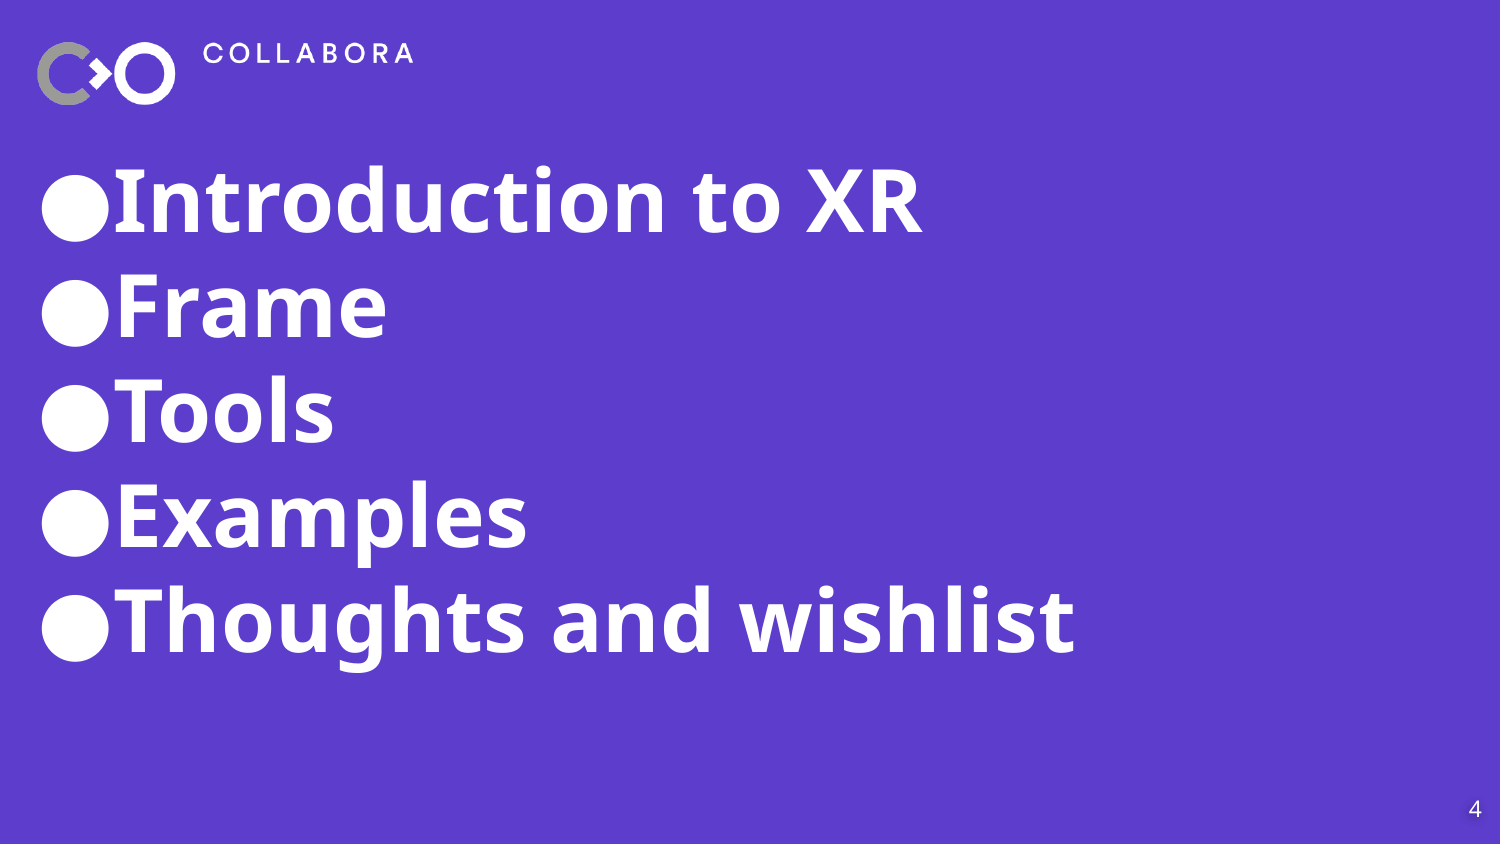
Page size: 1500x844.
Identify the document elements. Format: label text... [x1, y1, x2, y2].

list Introduction to XR Frame Tools Examples Thoughts and wishlist [37, 145, 1463, 729]
picture [37, 42, 413, 105]
